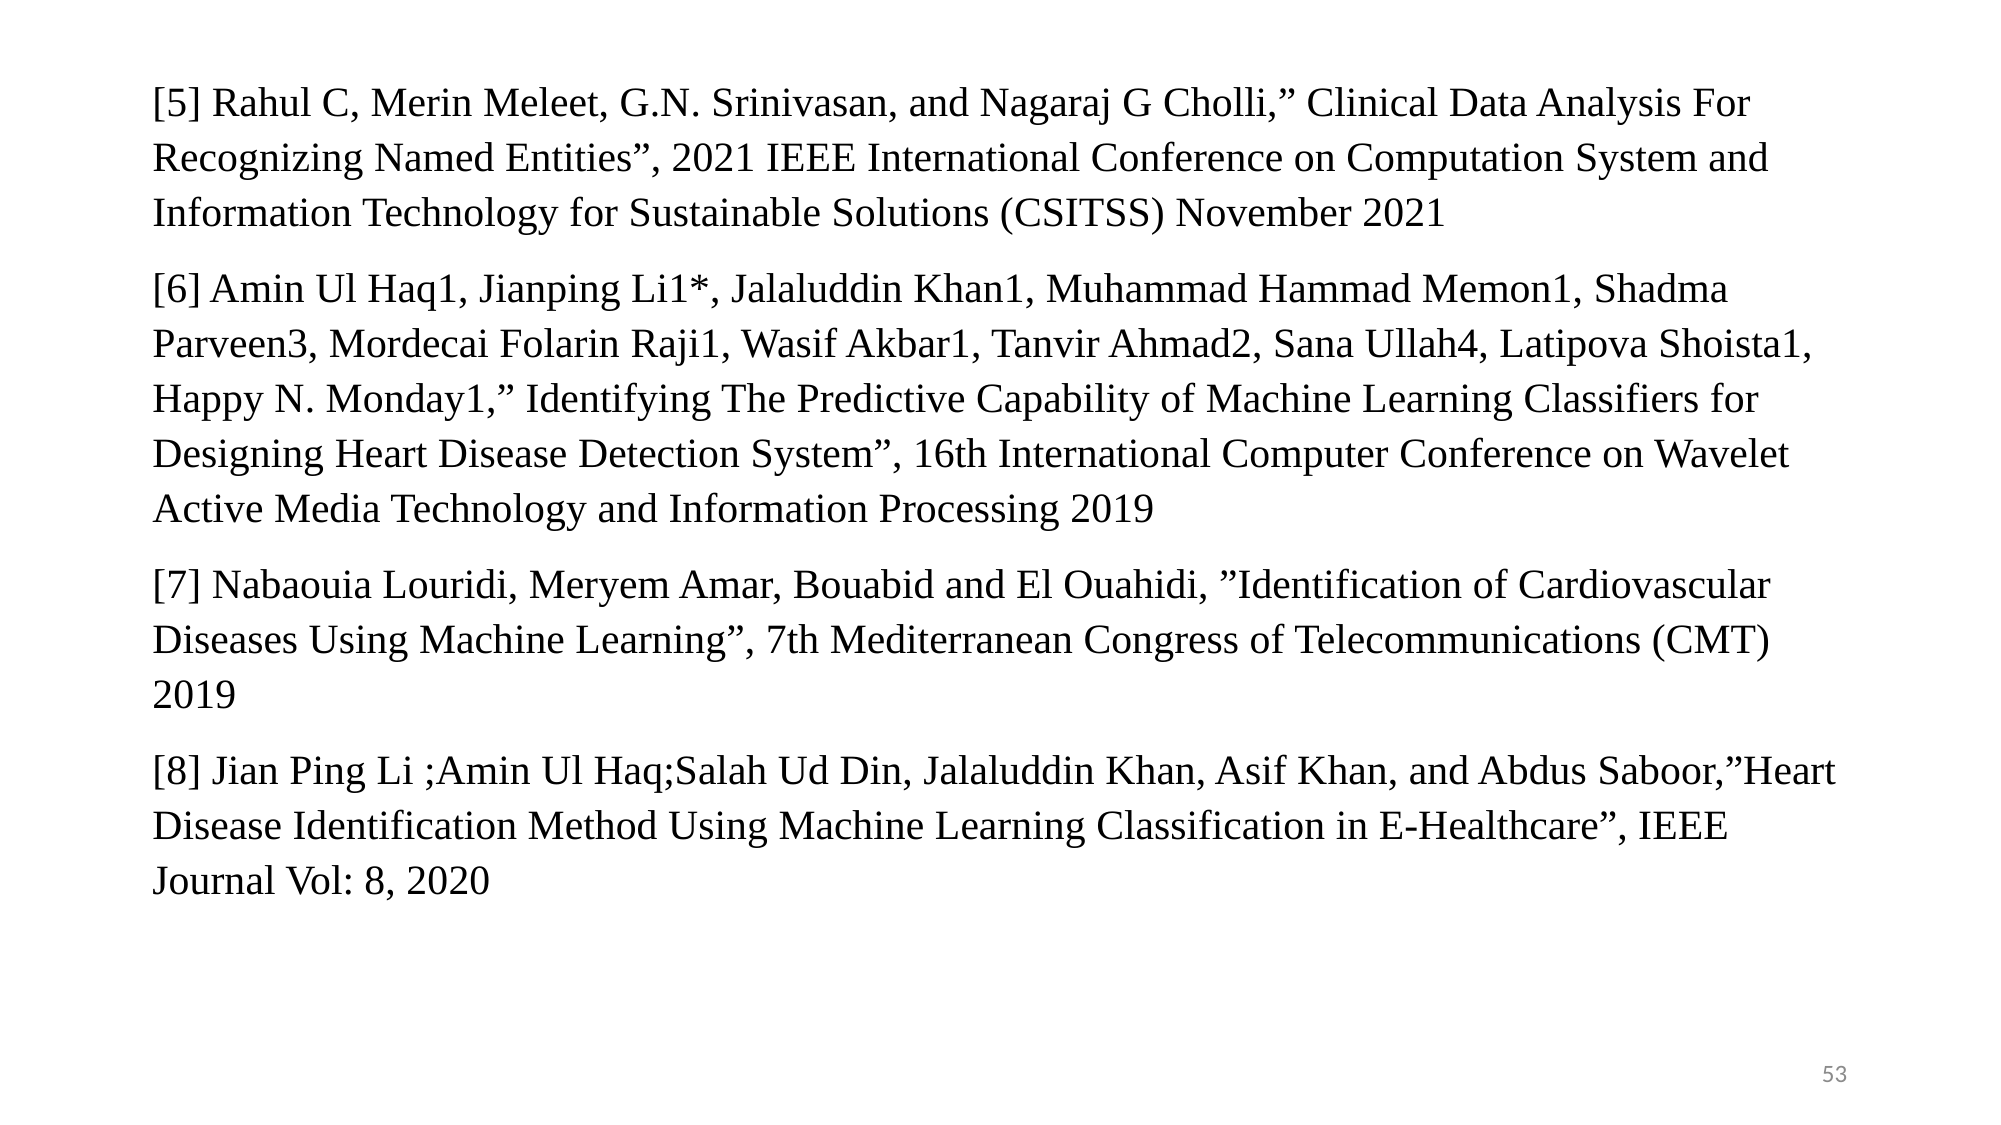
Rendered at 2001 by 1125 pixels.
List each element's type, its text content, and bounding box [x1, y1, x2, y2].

list [5] Rahul C, Merin Meleet, G.N. Srinivasan, and Nagaraj G Cholli,” Clinical Data Analysis For Recognizing Named Entities”, 2021 IEEE International Conference on Computation System and Information Technology for Sustainable Solutions (CSITSS) November 2021 [6] Amin Ul Haq1, Jianping Li1*, Jalaluddin Khan1, Muhammad Hammad Memon1, Shadma Parveen3, Mordecai Folarin Raji1, Wasif Akbar1, Tanvir Ahmad2, Sana Ullah4, Latipova Shoista1, Happy N. Monday1,” Identifying The Predictive Capability of Machine Learning Classifiers for Designing Heart Disease Detection System”, 16th International Computer Conference on Wavelet Active Media Technology and Information Processing 2019 [7] Nabaouia Louridi, Meryem Amar, Bouabid and El Ouahidi, ”Identification of Cardiovascular Diseases Using Machine Learning”, 7th Mediterranean Congress of Telecommunications (CMT) 2019 [8] Jian Ping Li ;Amin Ul Haq;Salah Ud Din, Jalaluddin Khan, Asif Khan, and Abdus Saboor,”Heart Disease Identification Method Using Machine Learning Classification in E-Healthcare”, IEEE Journal Vol: 8, 2020 [137, 62, 1863, 990]
slide_number 53 [1412, 1042, 1863, 1103]
